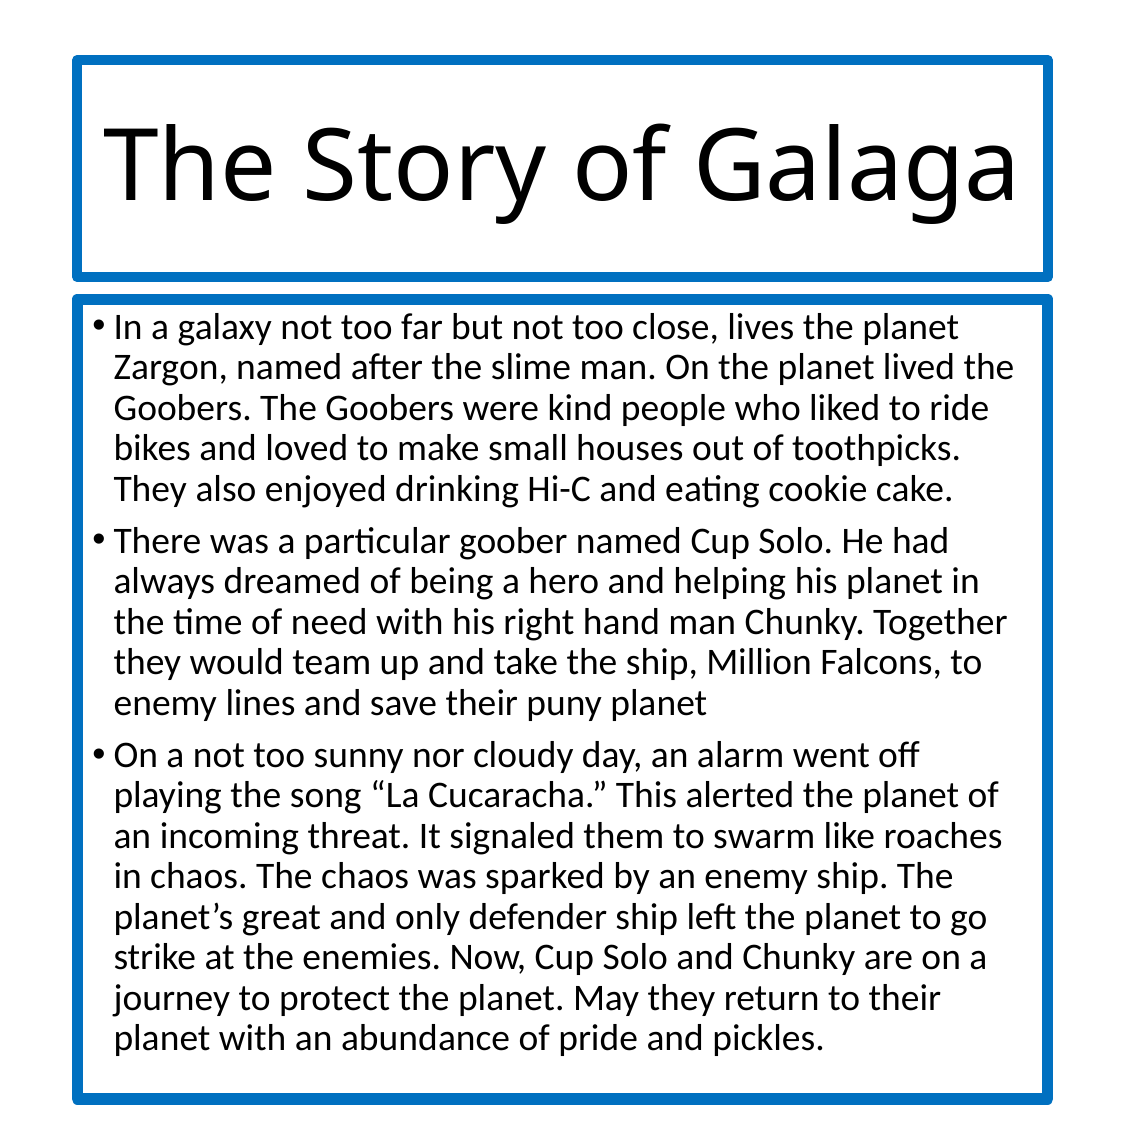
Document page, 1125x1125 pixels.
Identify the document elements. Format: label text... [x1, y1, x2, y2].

list In a galaxy not too far but not too close, lives the planet Zargon, named after the slime man. On the planet lived the Goobers. The Goobers were kind people who liked to ride bikes and loved to make small houses out of toothpicks. They also enjoyed drinking Hi-C and eating cookie cake. There was a particular goober named Cup Solo. He had always dreamed of being a hero and helping his planet in the time of need with his right hand man Chunky. Together they would team up and take the ship, Million Falcons, to enemy lines and save their puny planet On a not too sunny nor cloudy day, an alarm went off playing the song “La Cucaracha.” This alerted the planet of an incoming threat. It signaled them to swarm like roaches in chaos. The chaos was sparked by an enemy ship. The planet’s great and only defender ship left the planet to go strike at the enemies. Now, Cup Solo and Chunky are on a journey to protect the planet. May they return to their planet with an abundance of pride and pickles. [77, 299, 1048, 1099]
title The Story of Galaga [77, 59, 1048, 278]
